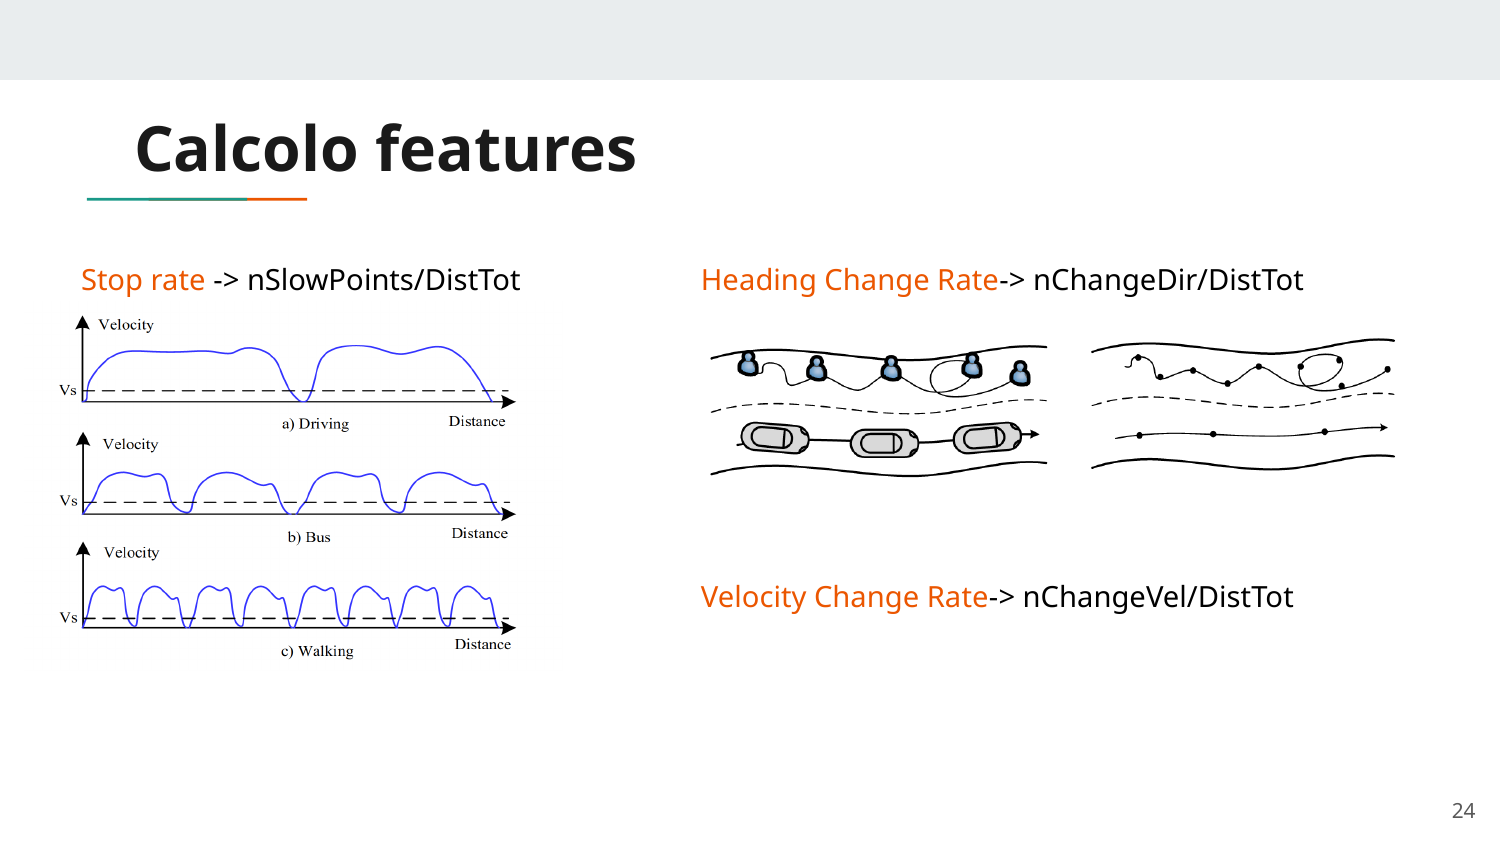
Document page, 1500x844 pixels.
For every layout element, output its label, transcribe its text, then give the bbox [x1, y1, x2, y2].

picture [24, 301, 563, 671]
text_box Heading Change Rate-> nChangeDir/DistTot [685, 246, 1418, 311]
text_box Velocity Change Rate-> nChangeVel/DistTot [685, 562, 1418, 628]
title Calcolo features [119, 93, 1381, 188]
picture [685, 320, 1418, 497]
slide_number ‹#› [1400, 779, 1491, 844]
text_box Stop rate -> nSlowPoints/DistTot [66, 246, 576, 311]
